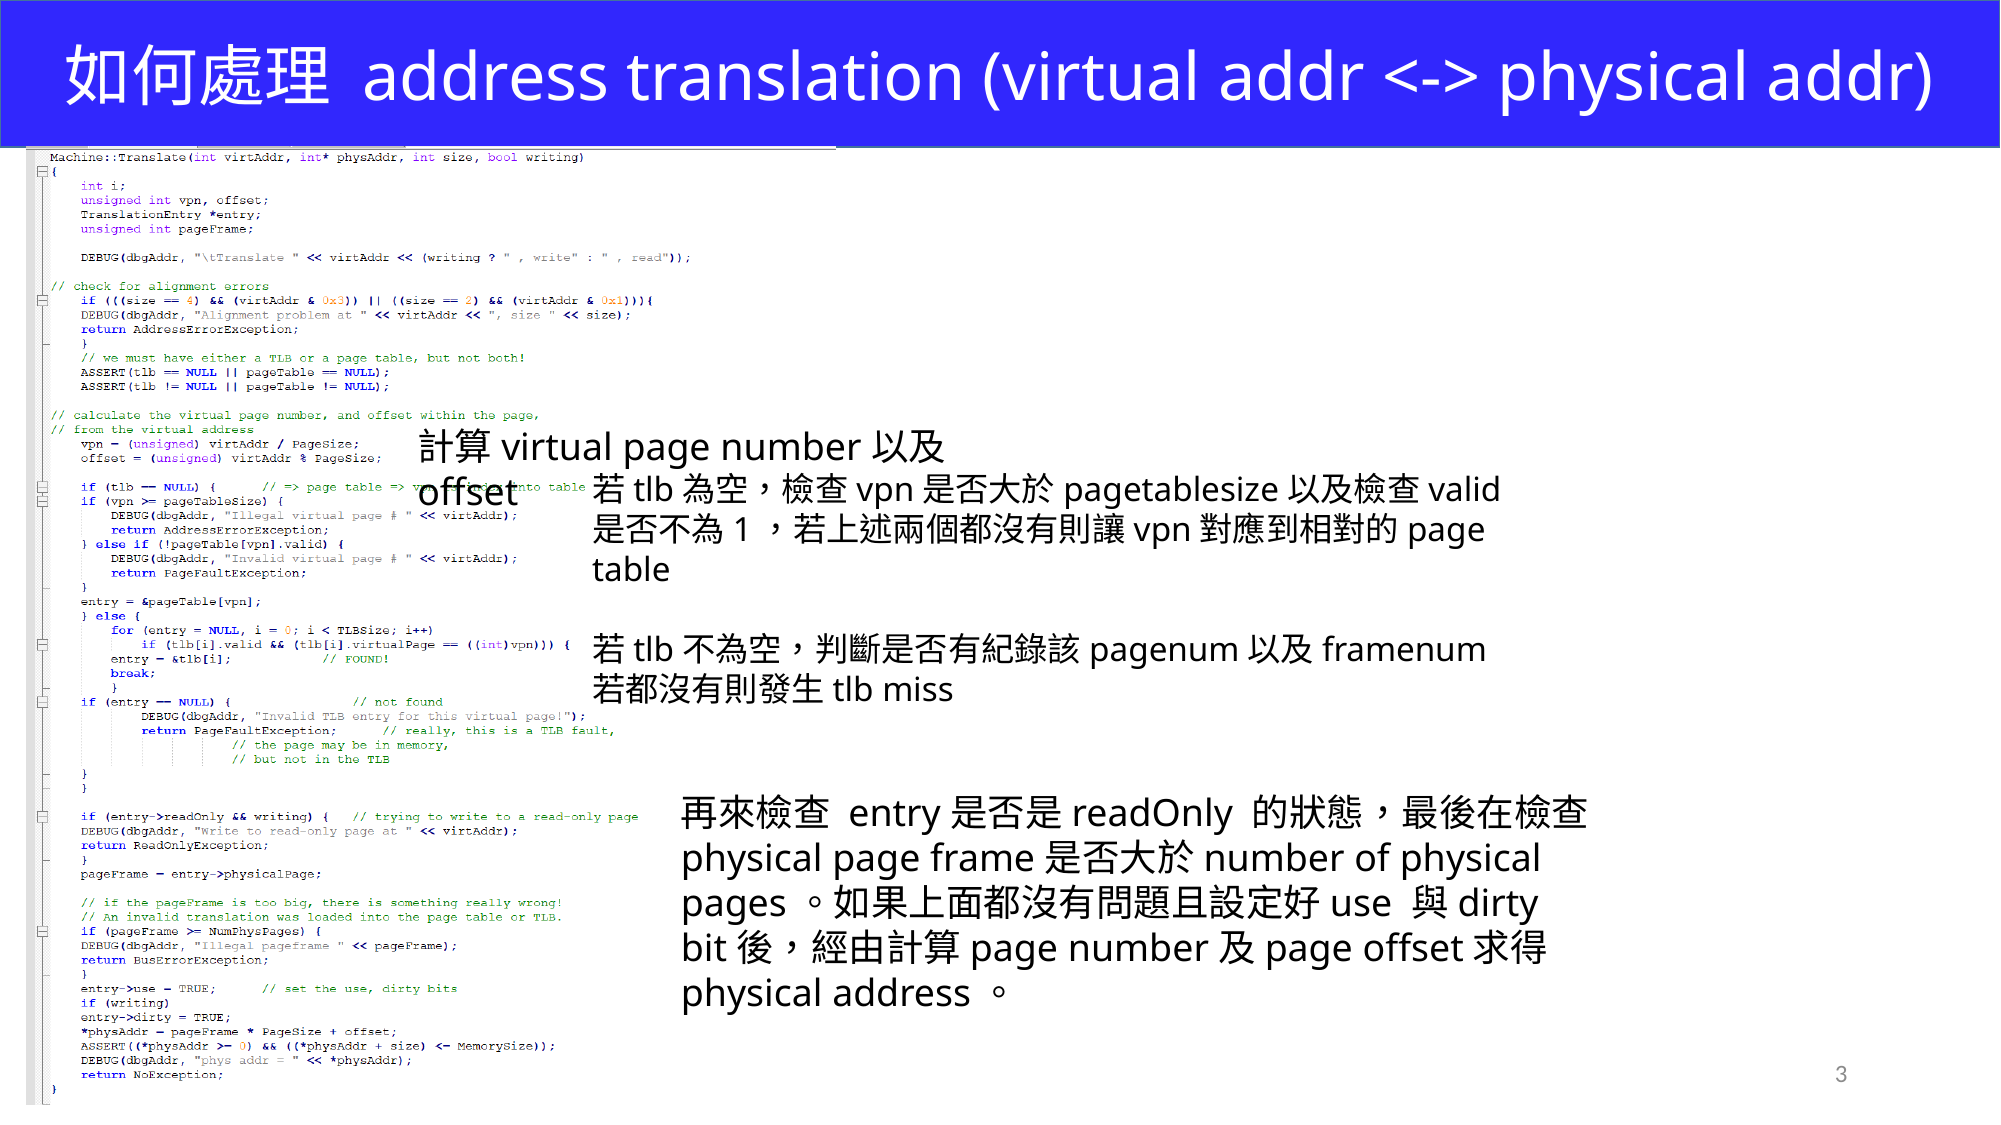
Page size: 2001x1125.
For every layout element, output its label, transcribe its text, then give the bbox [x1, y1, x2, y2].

text_box 計算virtual page number以及offset [836, 415, 1042, 461]
picture [26, 147, 836, 1105]
text_box 再來檢查 entry是否是readOnly 的狀態，最後在檢查physical page frame是否⼤於number of physical pages。如果上⾯都沒有問題且設定好use 與dirty bit後，經由計算page number及page offset求得physical address。 [836, 781, 1607, 1022]
slide_number 3 [1412, 1042, 1863, 1103]
text_box 若tlb為空，檢查vpn是否大於pagetablesize以及檢查valid是否不為1，若上述兩個都沒有則讓vpn對應到相對的page table 若tlb不為空，判斷是否有紀錄該pagenum以及framenum 若都沒有則發生tlb miss [836, 461, 1536, 761]
text_box 如何處理 address translation (virtual addr <-> physical addr) [0, 0, 2000, 148]
